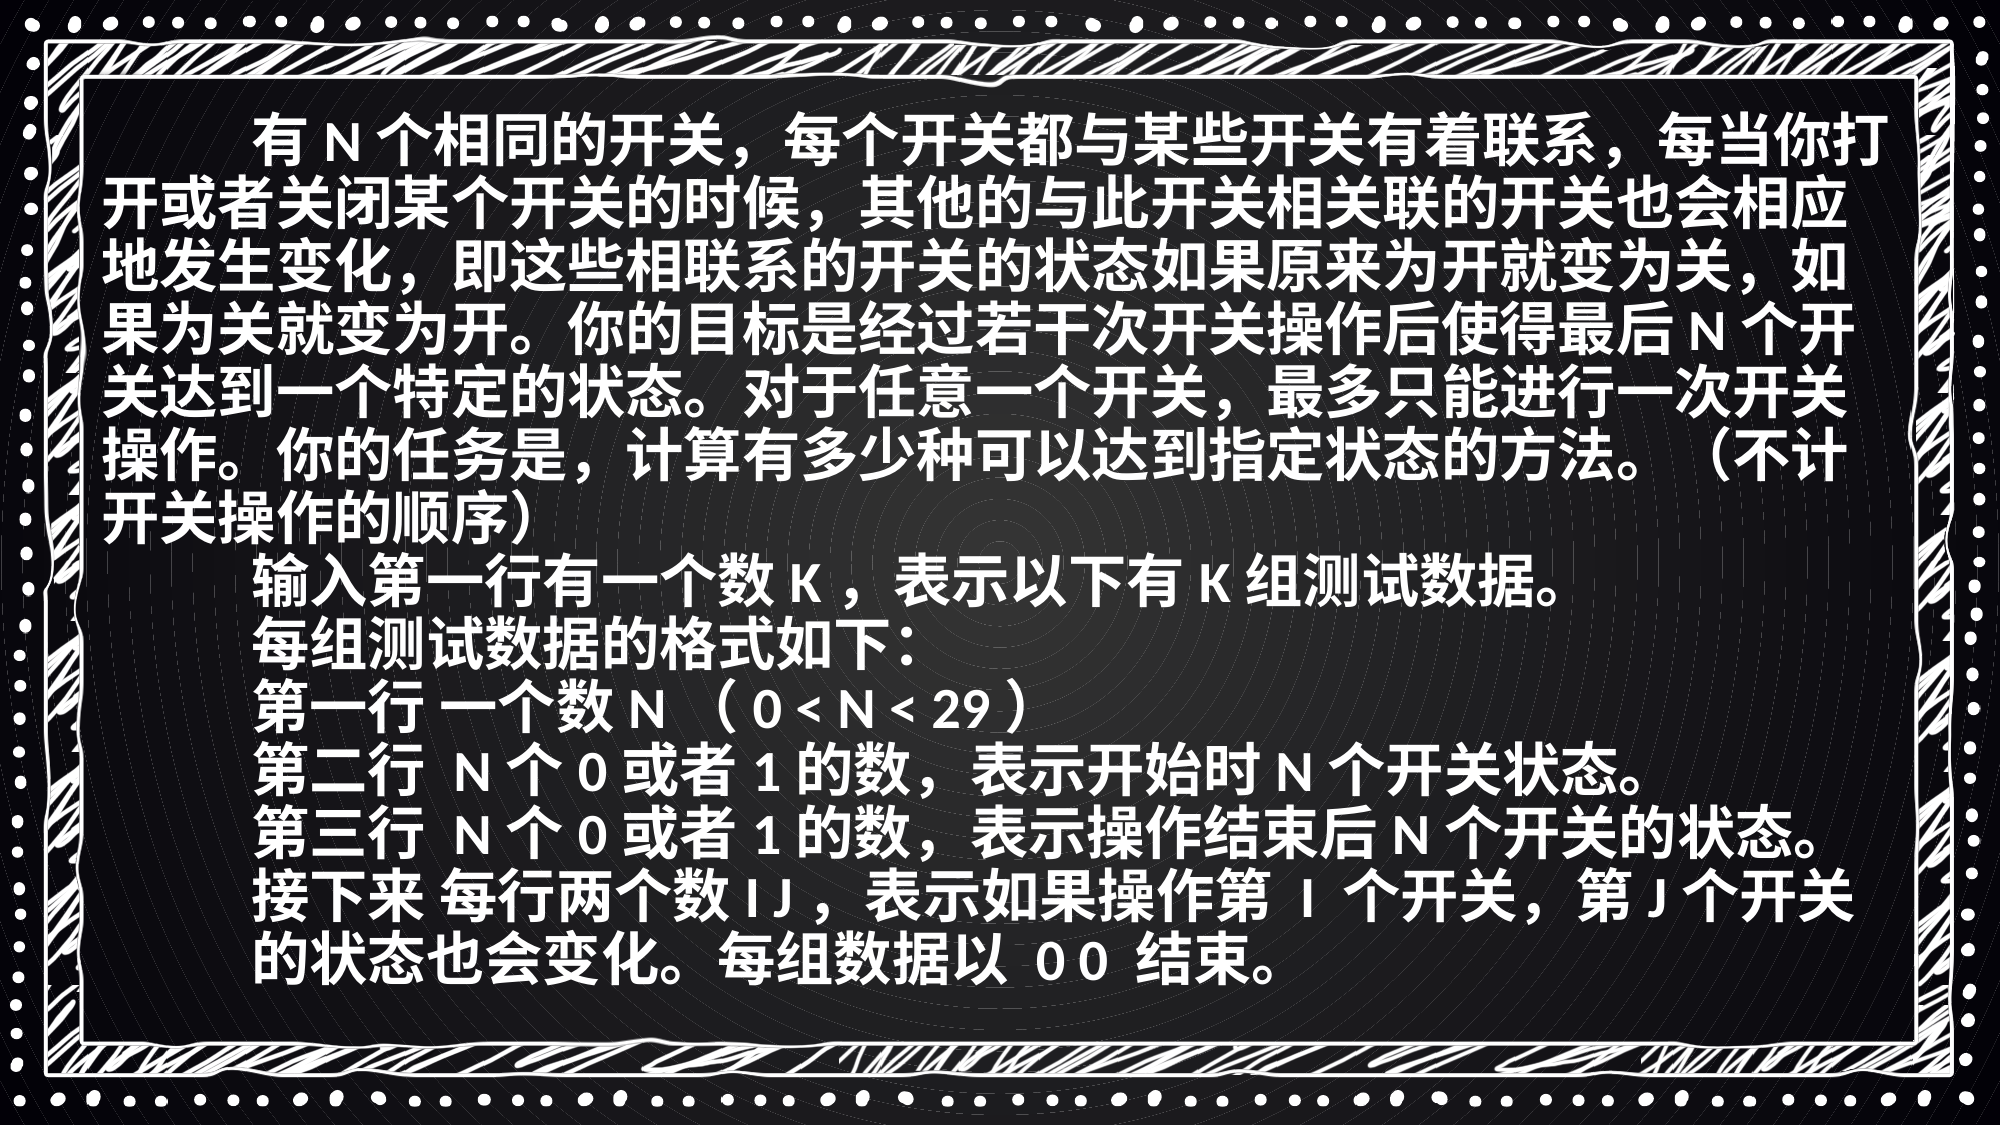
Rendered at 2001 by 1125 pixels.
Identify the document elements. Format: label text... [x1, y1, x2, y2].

picture [9, 15, 1991, 1107]
text_box 有N个相同的开关，每个开关都与某些开关有着联系，每当你打开或者关闭某个开关的时候，其他的与此开关相关联的开关也会相应地发生变化，即这些相联系的开关的状态如果原来为开就变为关，如果为关就变为开。你的目标是经过若干次开关操作后使得最后N个开关达到一个特定的状态。对于任意一个开关，最多只能进行一次开关操作。你的任务是，计算有多少种可以达到指定状态的方法。（不计开关操作的顺序） 输入第一行有一个数K，表示以下有K组测试数据。 每组测试数据的格式如下： 第一行 一个数N（0 < N < 29） 第二行 N个0或者1的数，表示开始时N个开关状态。 第三行 N个0或者1的数，表示操作结束后N个开关的状态。 接下来 每行两个数I J，表示如果操作第 I 个开关，第J个开关的状态也会变化。每组数据以 0 0 结束。 [86, 103, 1913, 1001]
